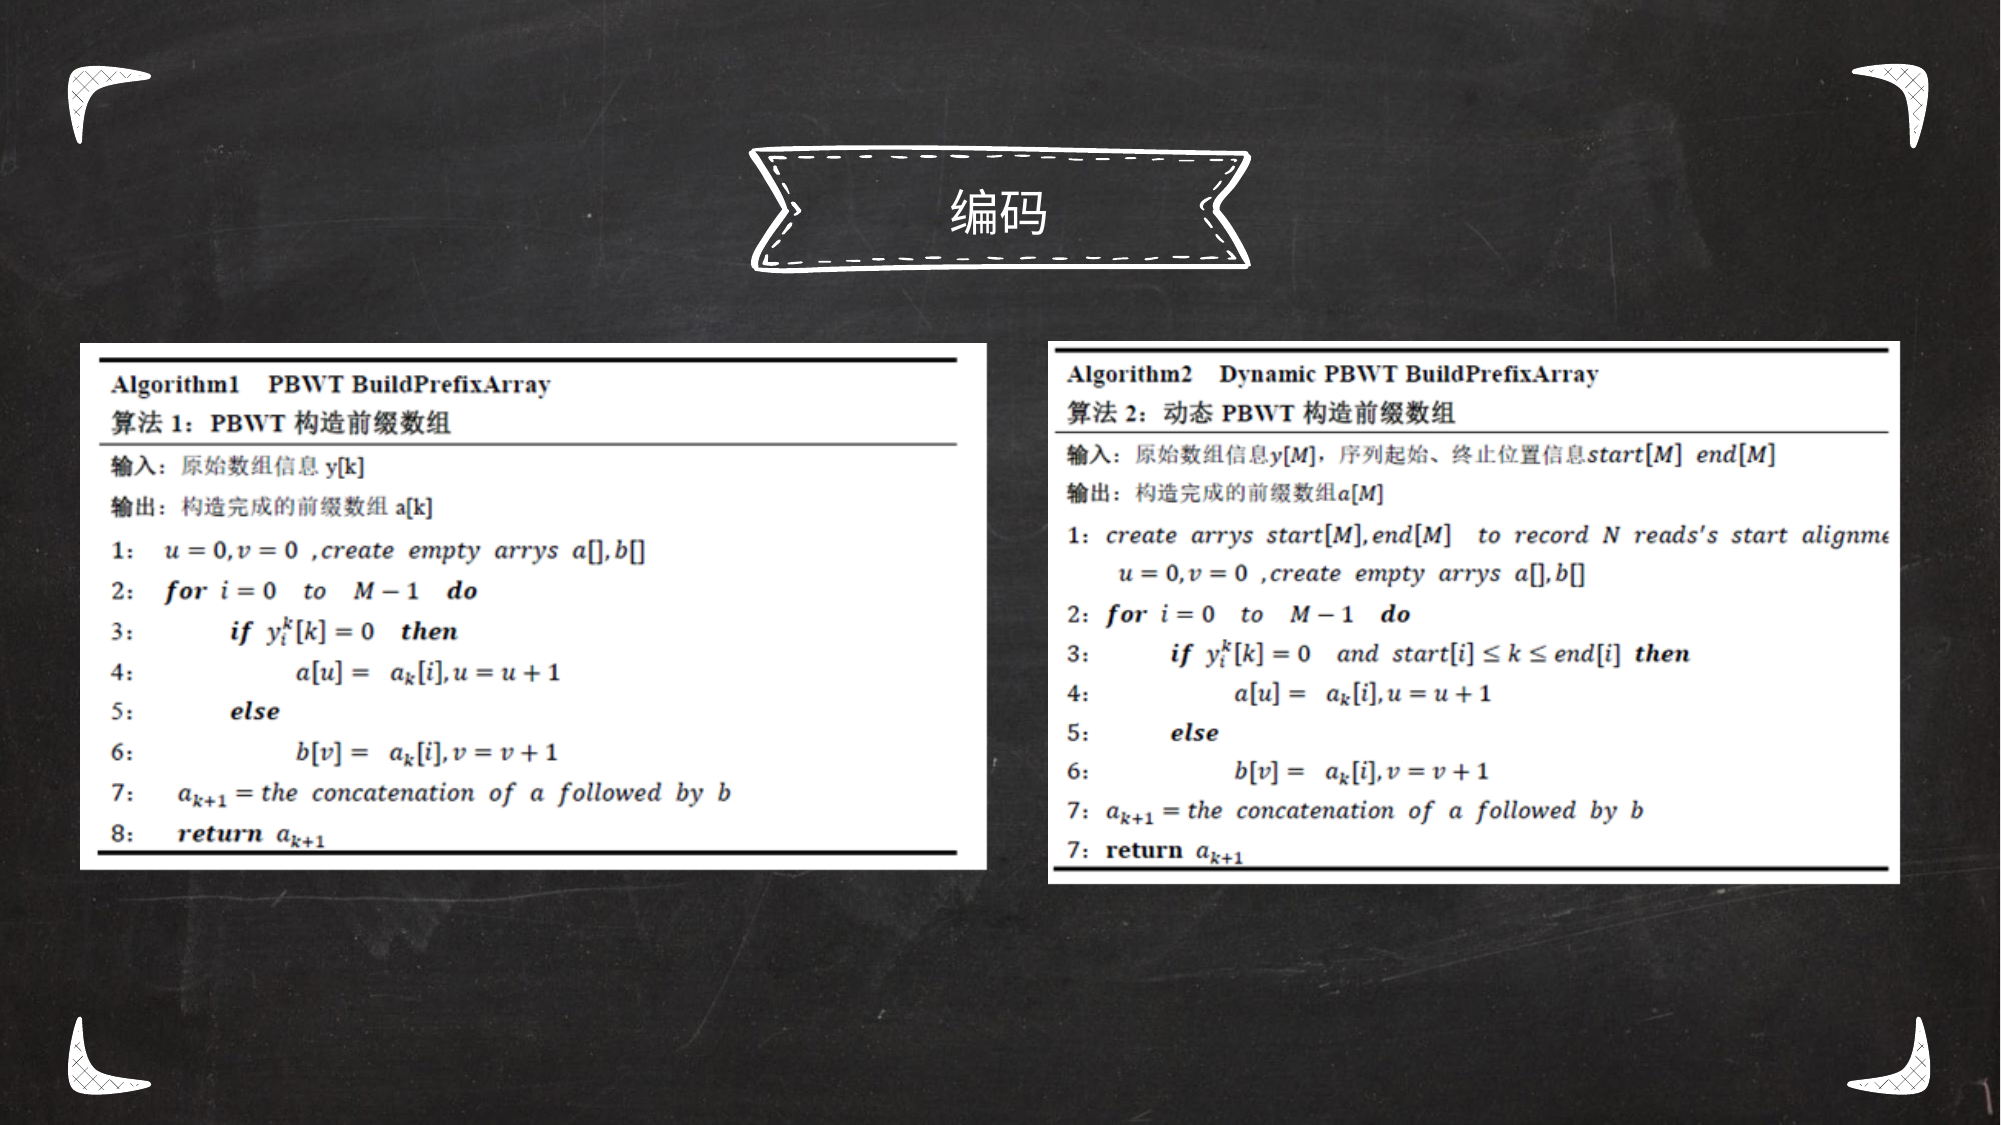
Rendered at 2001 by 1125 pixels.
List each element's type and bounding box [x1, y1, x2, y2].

text_box [69, 66, 151, 143]
text_box [1852, 64, 1928, 148]
text_box [69, 1017, 151, 1094]
text_box [1848, 1017, 1930, 1094]
picture [0, 0, 2001, 1125]
text_box [748, 145, 1252, 275]
